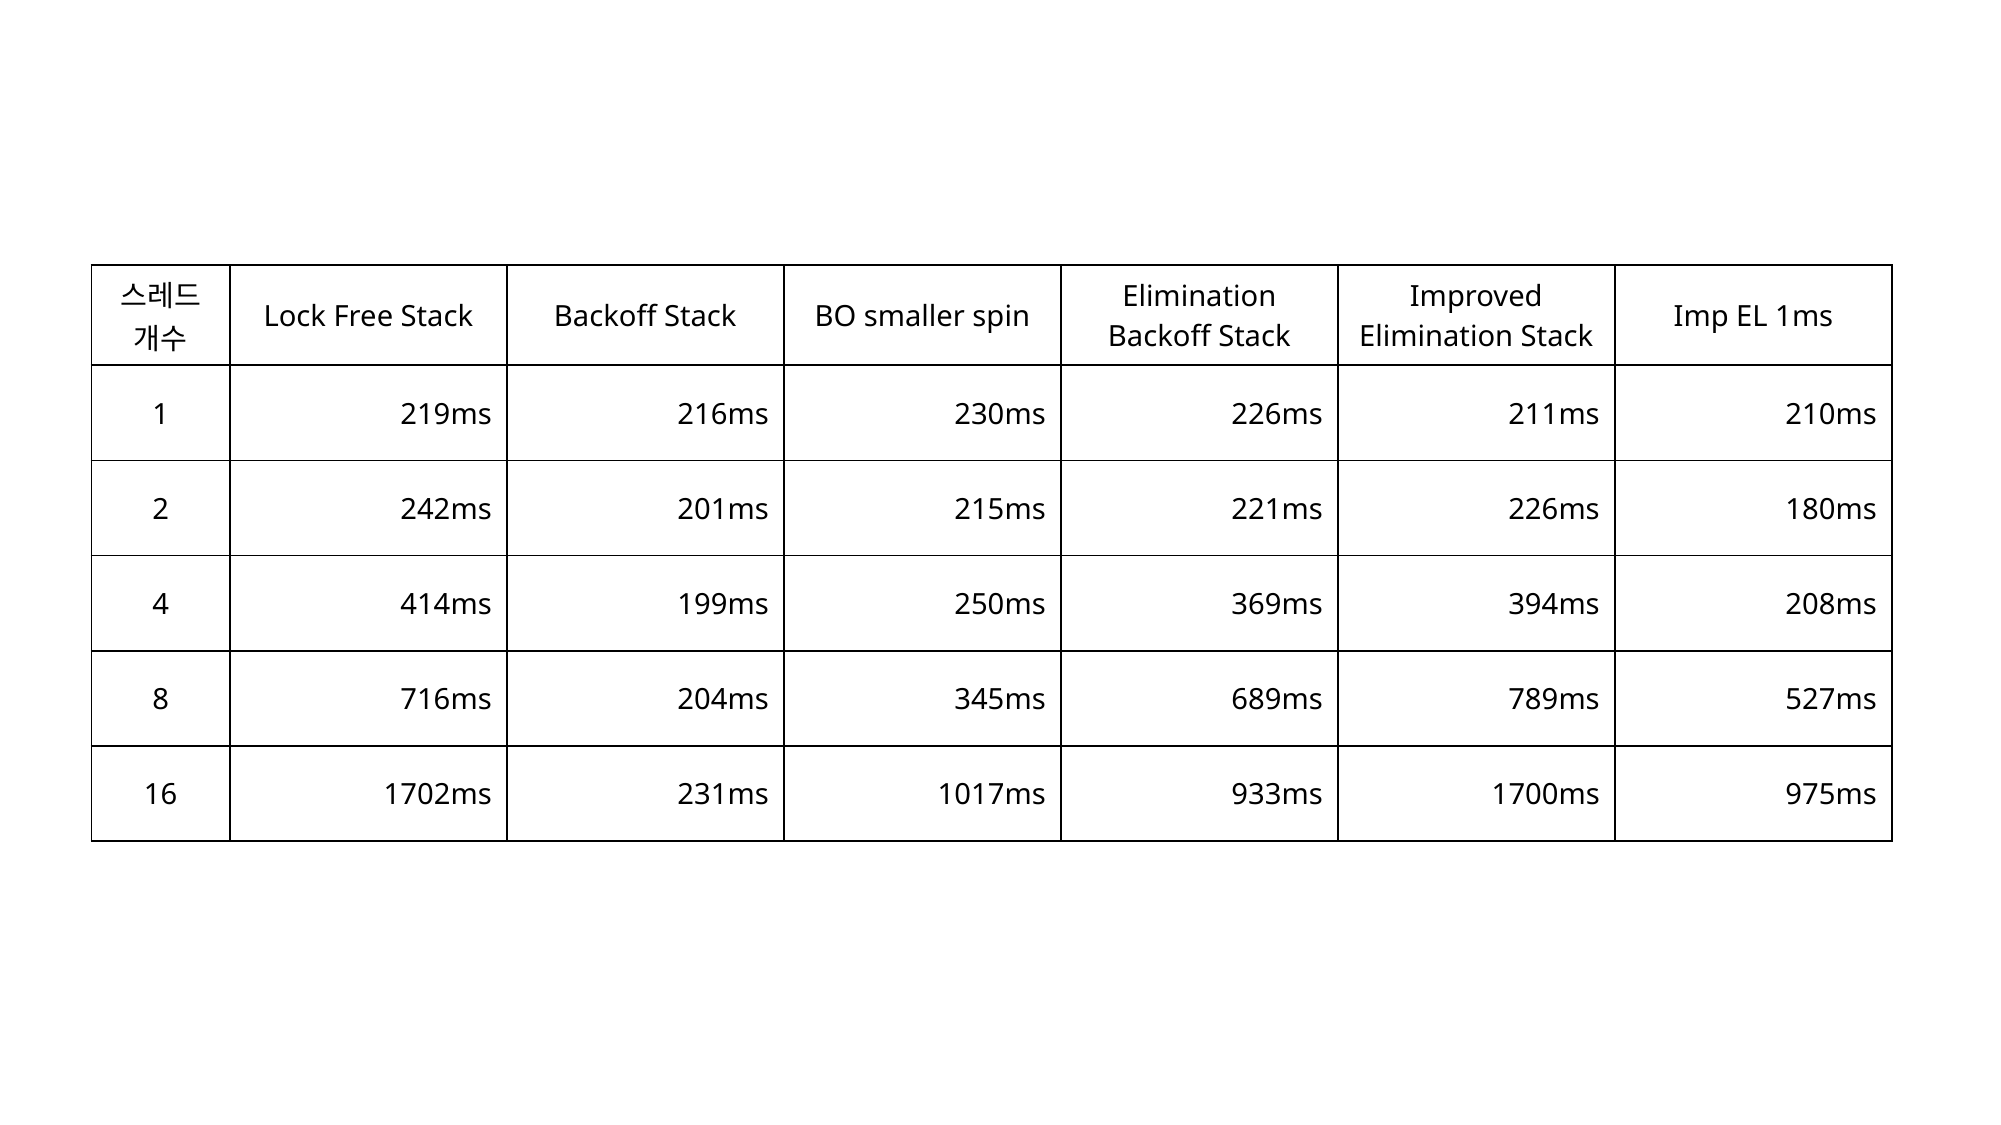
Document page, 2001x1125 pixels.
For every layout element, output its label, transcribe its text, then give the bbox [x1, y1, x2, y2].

table_cell 716ms [231, 652, 506, 745]
table_cell 2 [92, 461, 229, 555]
table_cell 221ms [1062, 461, 1337, 555]
table_cell 1702ms [231, 747, 506, 840]
table_cell 527ms [1616, 652, 1891, 745]
table_header Improved Elimination Stack [1339, 266, 1614, 364]
table_cell 242ms [231, 461, 506, 555]
table_cell 219ms [231, 366, 506, 460]
table_cell 250ms [785, 556, 1060, 650]
table_cell 689ms [1062, 652, 1337, 745]
table_cell 8 [92, 652, 229, 745]
table_header Imp EL 1ms [1616, 266, 1891, 364]
table_cell 975ms [1616, 747, 1891, 840]
table_cell 16 [92, 747, 229, 840]
table_cell 394ms [1339, 556, 1614, 650]
table_cell 201ms [508, 461, 783, 555]
table_header Backoff Stack [508, 266, 783, 364]
table_cell 414ms [231, 556, 506, 650]
table_cell 226ms [1339, 461, 1614, 555]
table_cell 204ms [508, 652, 783, 745]
table_cell 216ms [508, 366, 783, 460]
table_cell 231ms [508, 747, 783, 840]
table_cell 208ms [1616, 556, 1891, 650]
table_header Elimination Backoff Stack [1062, 266, 1337, 364]
table_cell 210ms [1616, 366, 1891, 460]
table_cell 226ms [1062, 366, 1337, 460]
table_cell 933ms [1062, 747, 1337, 840]
table_cell 369ms [1062, 556, 1337, 650]
table_header Lock Free Stack [231, 266, 506, 364]
table_cell 4 [92, 556, 229, 650]
table_cell 180ms [1616, 461, 1891, 555]
table_cell 1017ms [785, 747, 1060, 840]
table_cell 1700ms [1339, 747, 1614, 840]
table_cell 215ms [785, 461, 1060, 555]
table_header BO smaller spin [785, 266, 1060, 364]
table_cell 199ms [508, 556, 783, 650]
table_cell 345ms [785, 652, 1060, 745]
table_header 스레드 개수 [92, 266, 229, 364]
table_cell 230ms [785, 366, 1060, 460]
table_cell 789ms [1339, 652, 1614, 745]
table_cell 1 [92, 366, 229, 460]
table_cell 211ms [1339, 366, 1614, 460]
